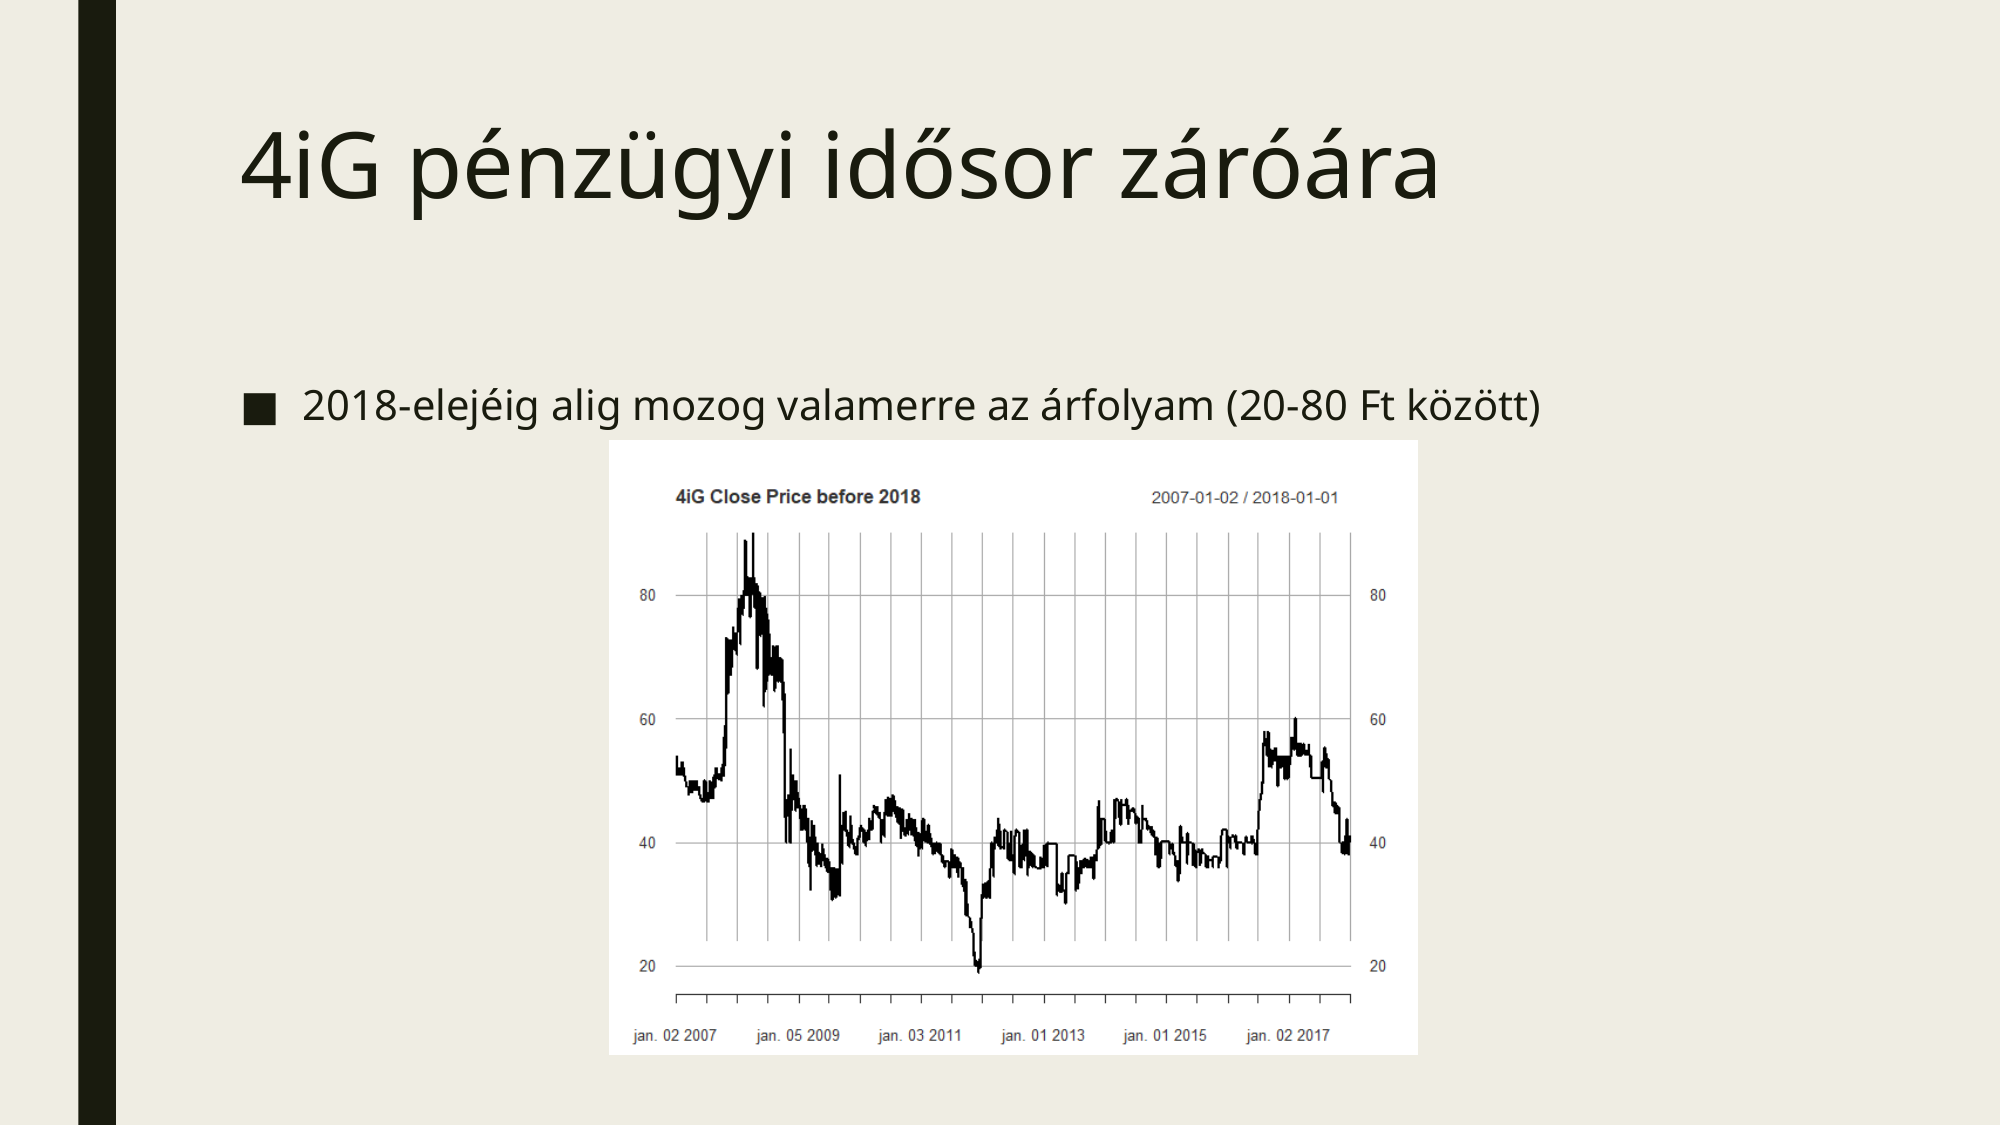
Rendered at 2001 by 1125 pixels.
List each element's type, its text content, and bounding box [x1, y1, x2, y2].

picture [609, 440, 1418, 1055]
list 2018-elejéig alig mozog valamerre az árfolyam (20-80 Ft között) [225, 375, 1800, 963]
title 4iG pénzügyi idősor záróára [225, 112, 1800, 357]
